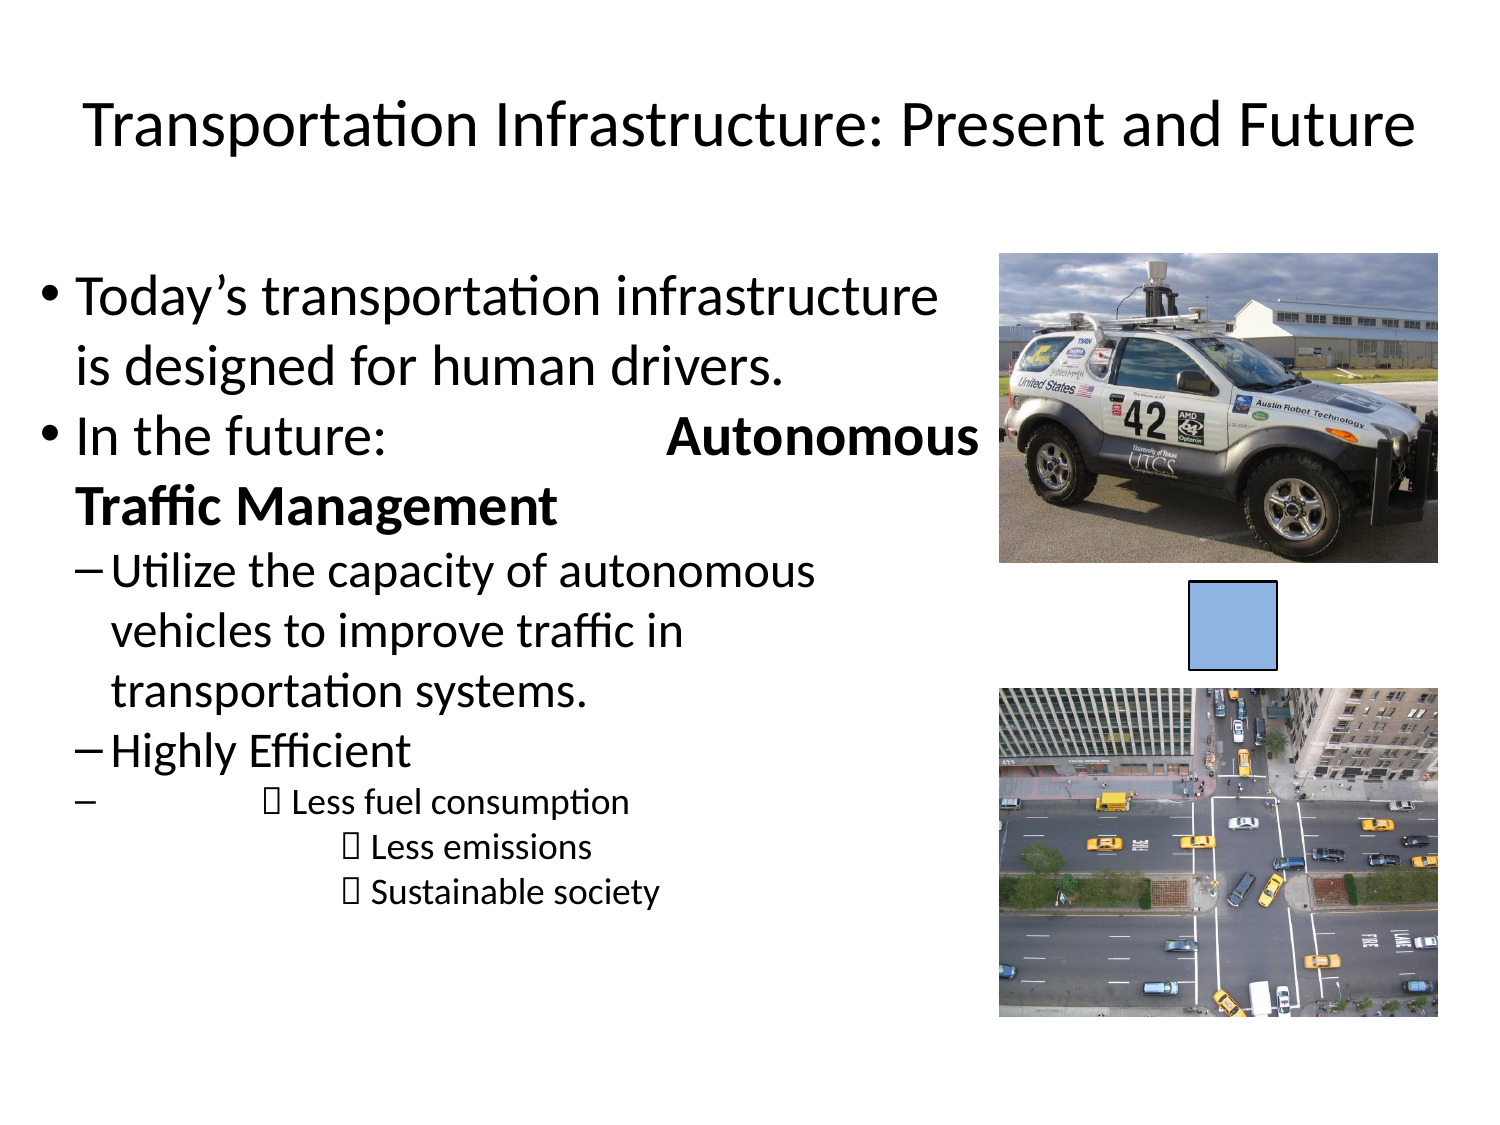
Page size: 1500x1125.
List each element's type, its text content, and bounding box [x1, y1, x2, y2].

text_box Transportation Infrastructure: Present and Future [0, 58, 1500, 181]
picture [999, 688, 1438, 1017]
text_box Today’s transportation infrastructure is designed for human drivers. In the future: Autonomous Traffic Management Utilize the capacity of autonomous vehicles to improve traffic in transportation systems. Highly Efficient  Less fuel consumption  Less emissions  Sustainable society [24, 249, 1000, 1063]
picture [999, 253, 1438, 563]
text_box [1189, 581, 1278, 670]
